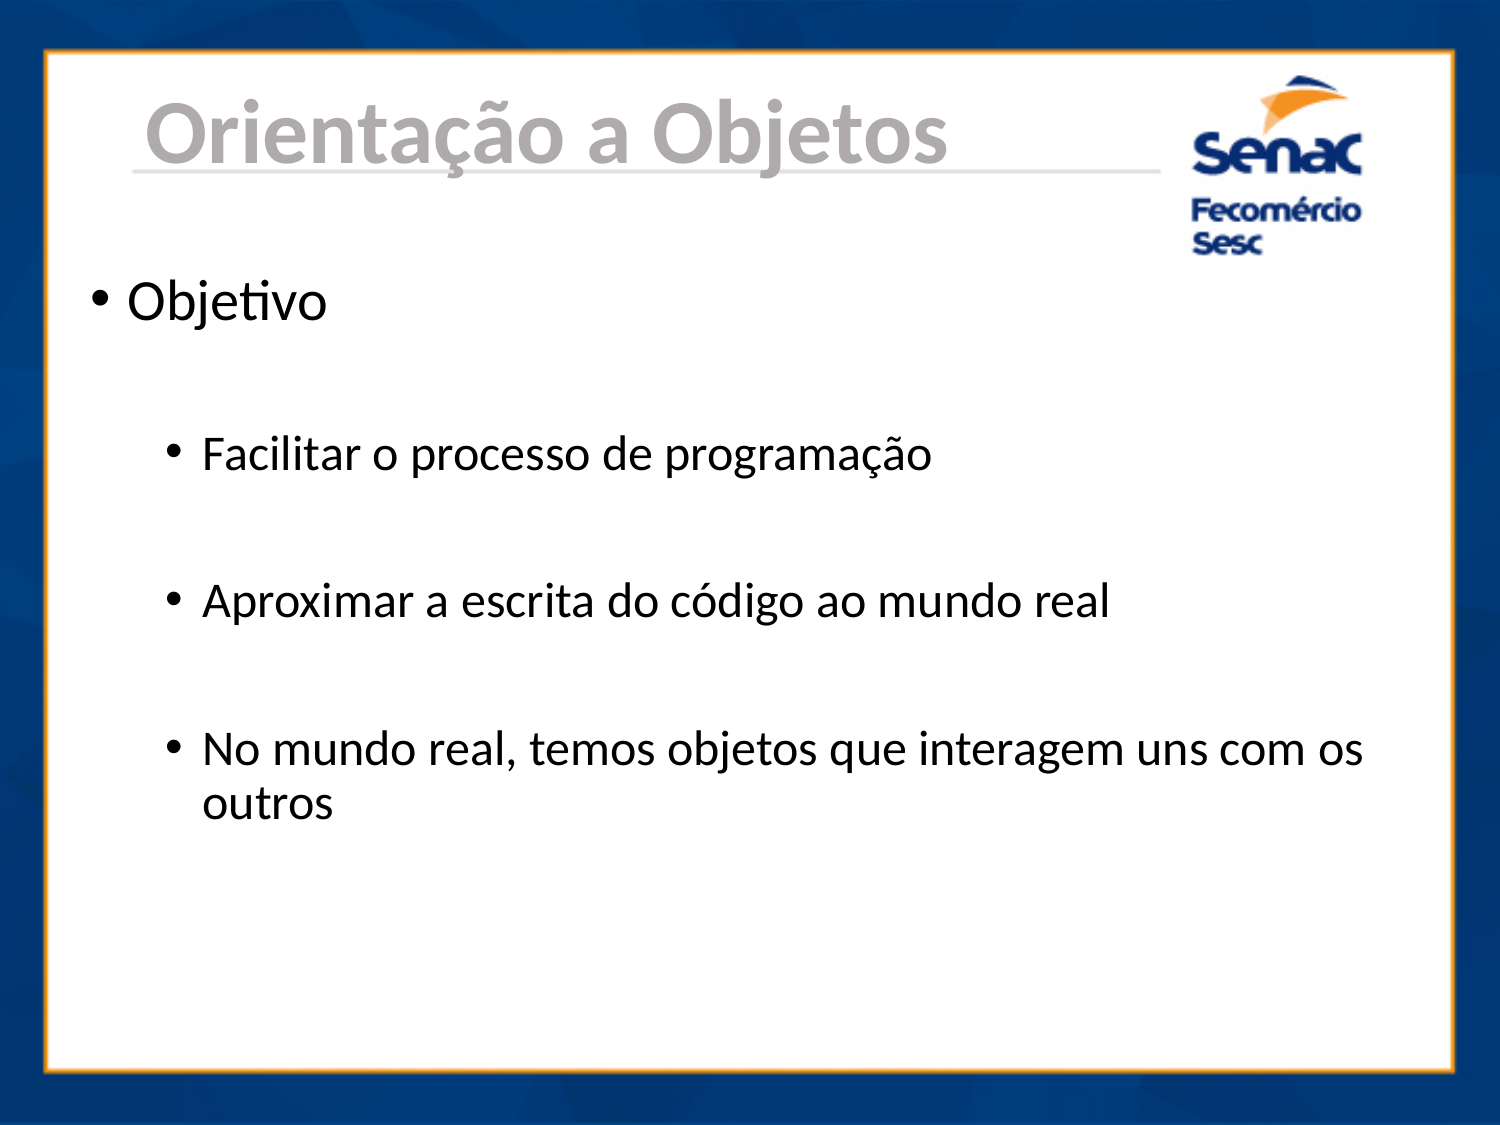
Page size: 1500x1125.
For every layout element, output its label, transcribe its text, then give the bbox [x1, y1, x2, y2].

picture [0, 0, 1500, 1125]
list Objetivo Facilitar o processo de programação Aproximar a escrita do código ao mundo real No mundo real, temos objetos que interagem uns com os outros [75, 262, 1425, 1005]
text_box Orientação a Objetos [130, 77, 1130, 191]
